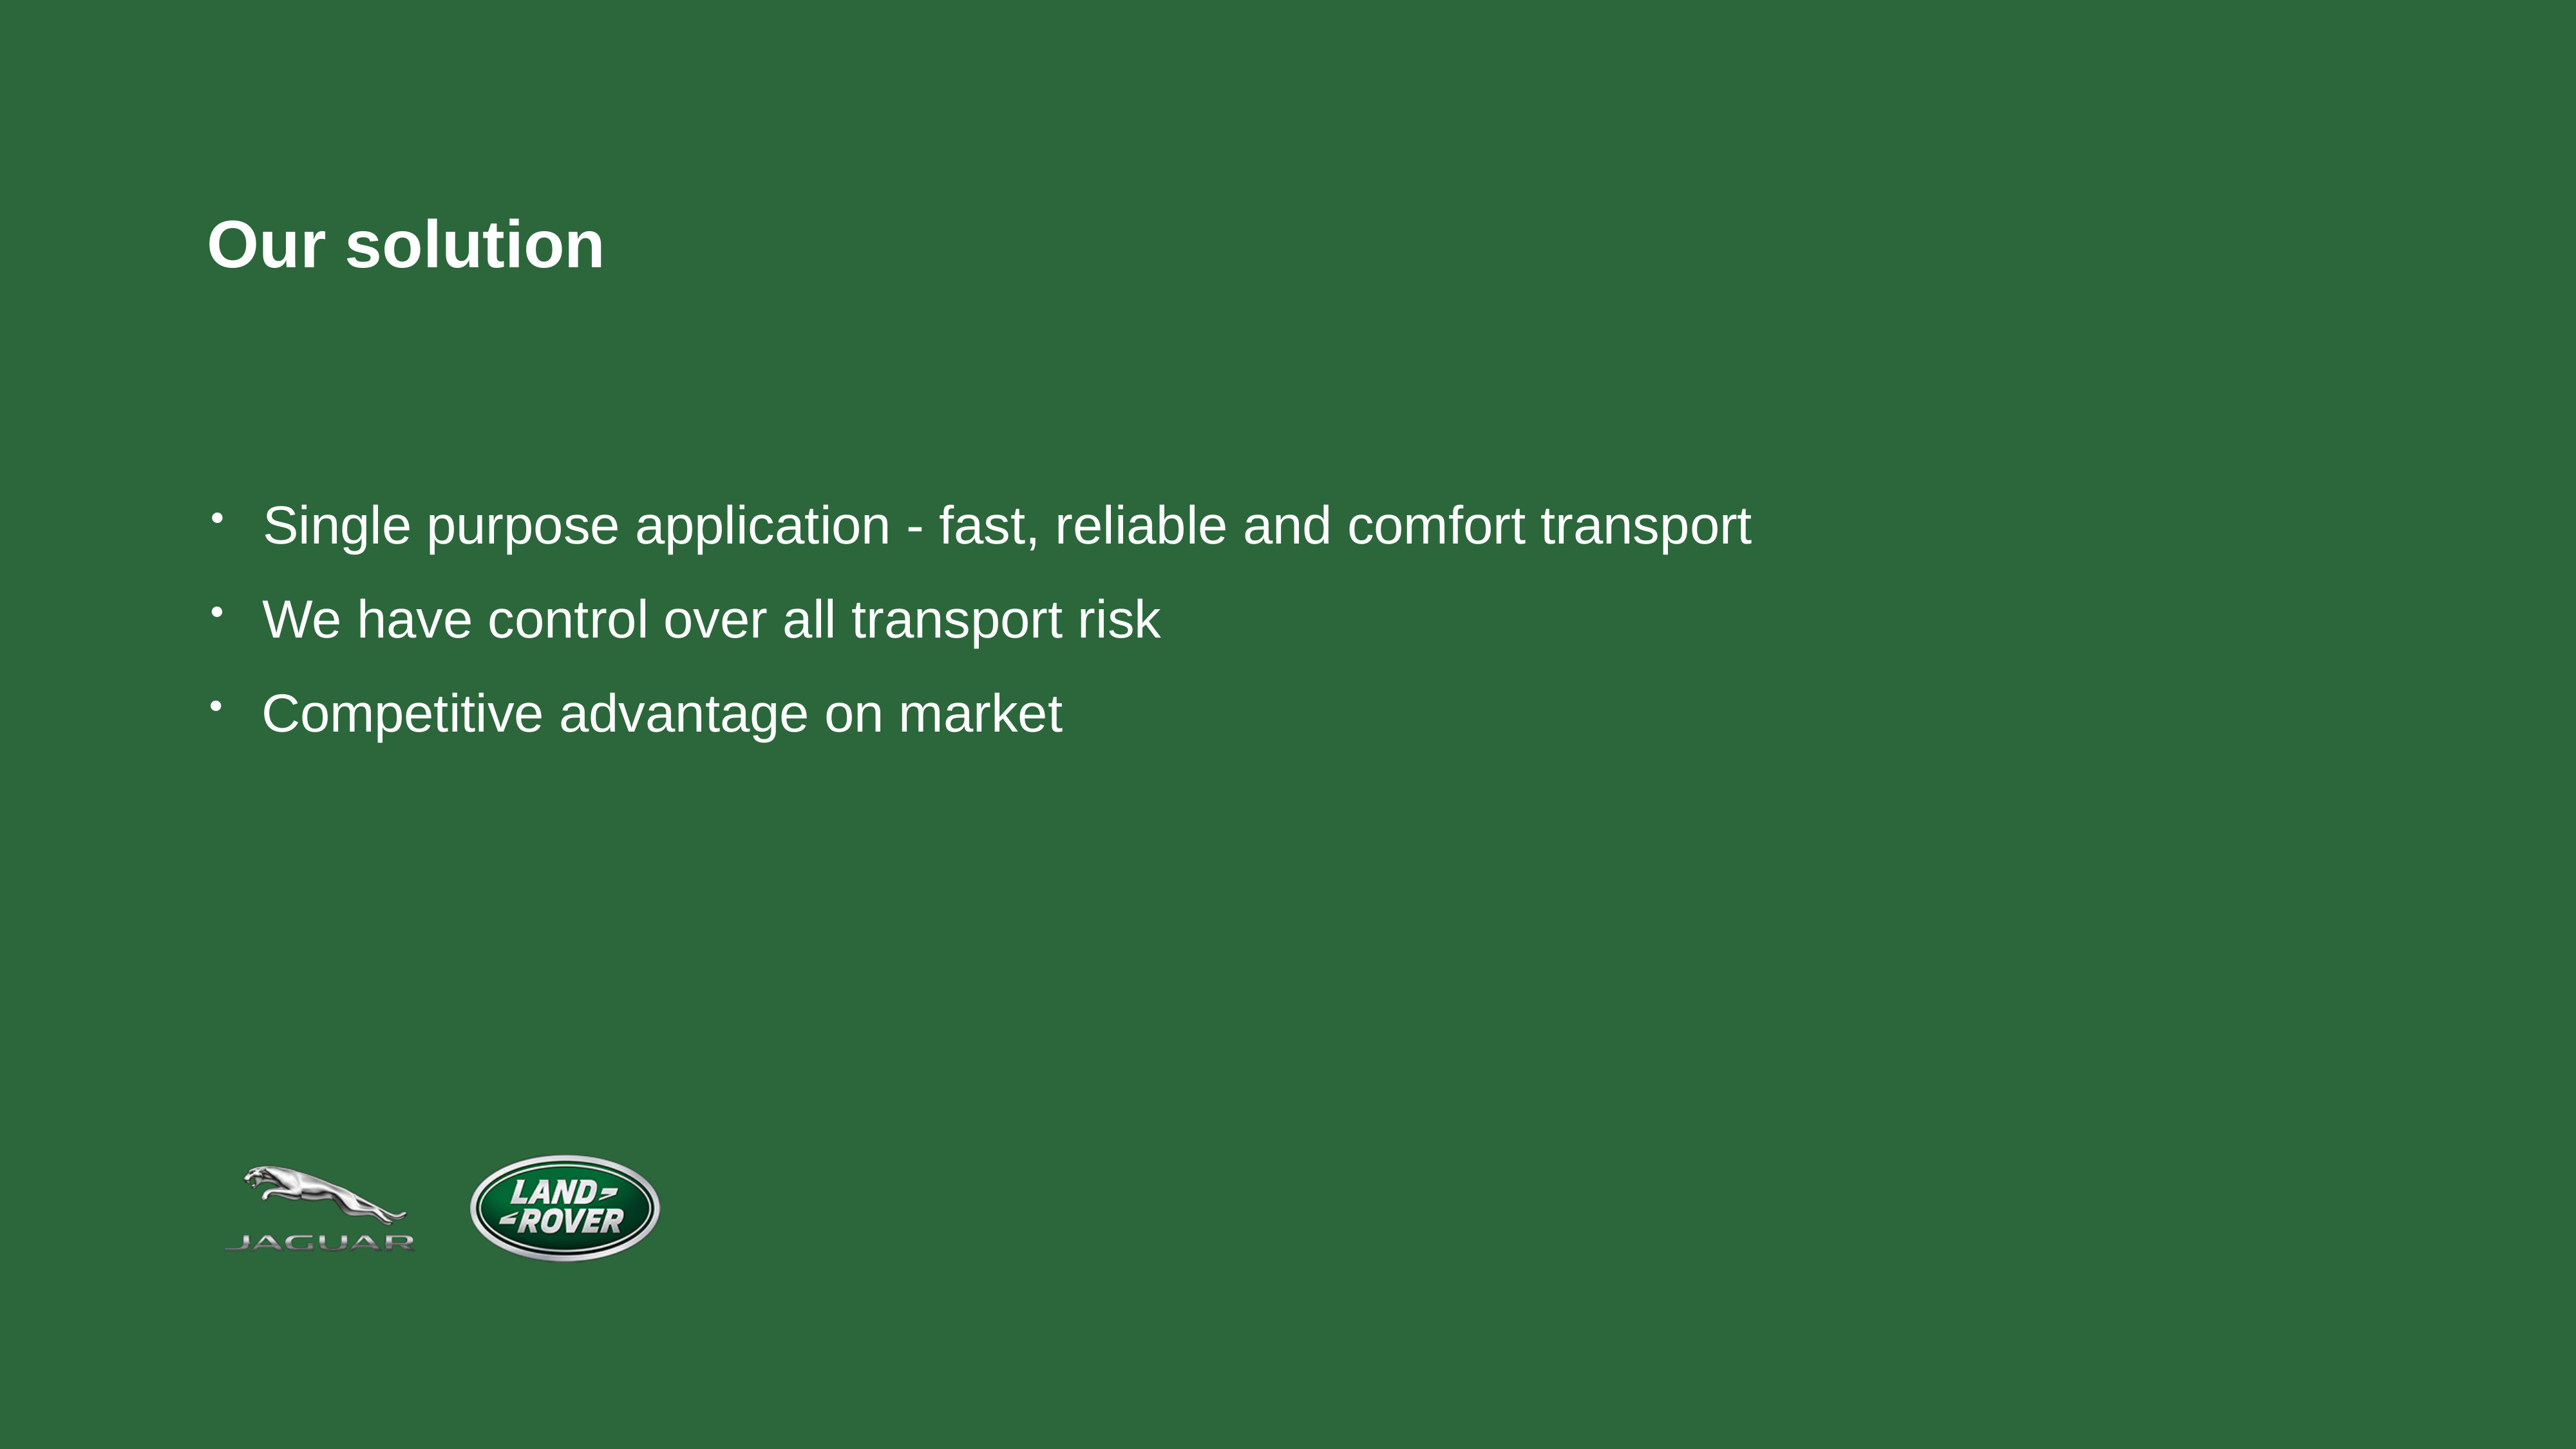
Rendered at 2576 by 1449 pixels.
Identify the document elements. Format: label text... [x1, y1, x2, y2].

text_box Single purpose application - fast, reliable and comfort transport [203, 482, 1762, 563]
text_box We have control over all transport risk [203, 576, 1170, 656]
picture [224, 1154, 661, 1263]
text_box Our solution [199, 193, 614, 289]
text_box Competitive advantage on market [202, 670, 1071, 750]
